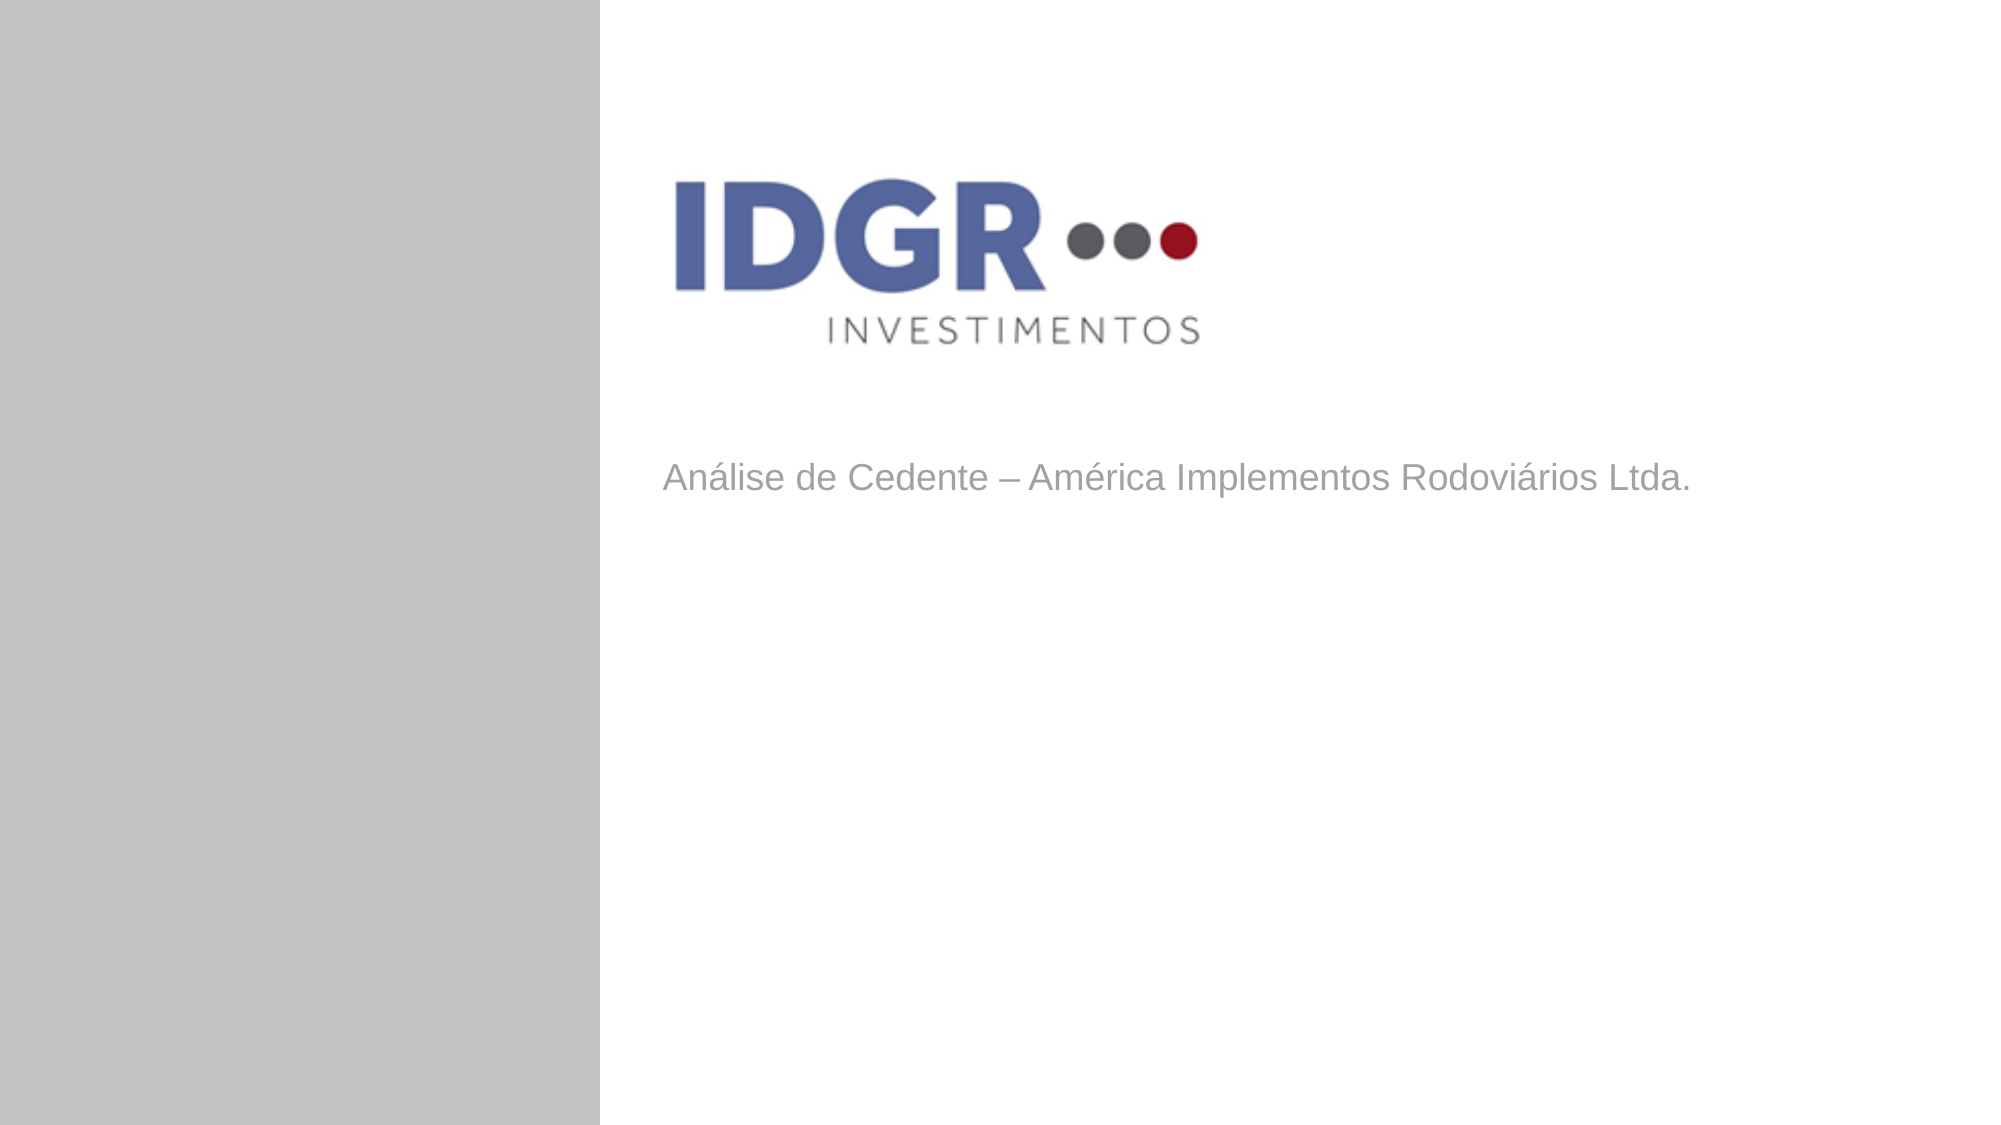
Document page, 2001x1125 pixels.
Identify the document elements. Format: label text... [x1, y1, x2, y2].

text_box [0, 0, 601, 1125]
picture [647, 155, 1222, 384]
text_box Análise de Cedente – América Implementos Rodoviários Ltda. [648, 445, 1913, 506]
